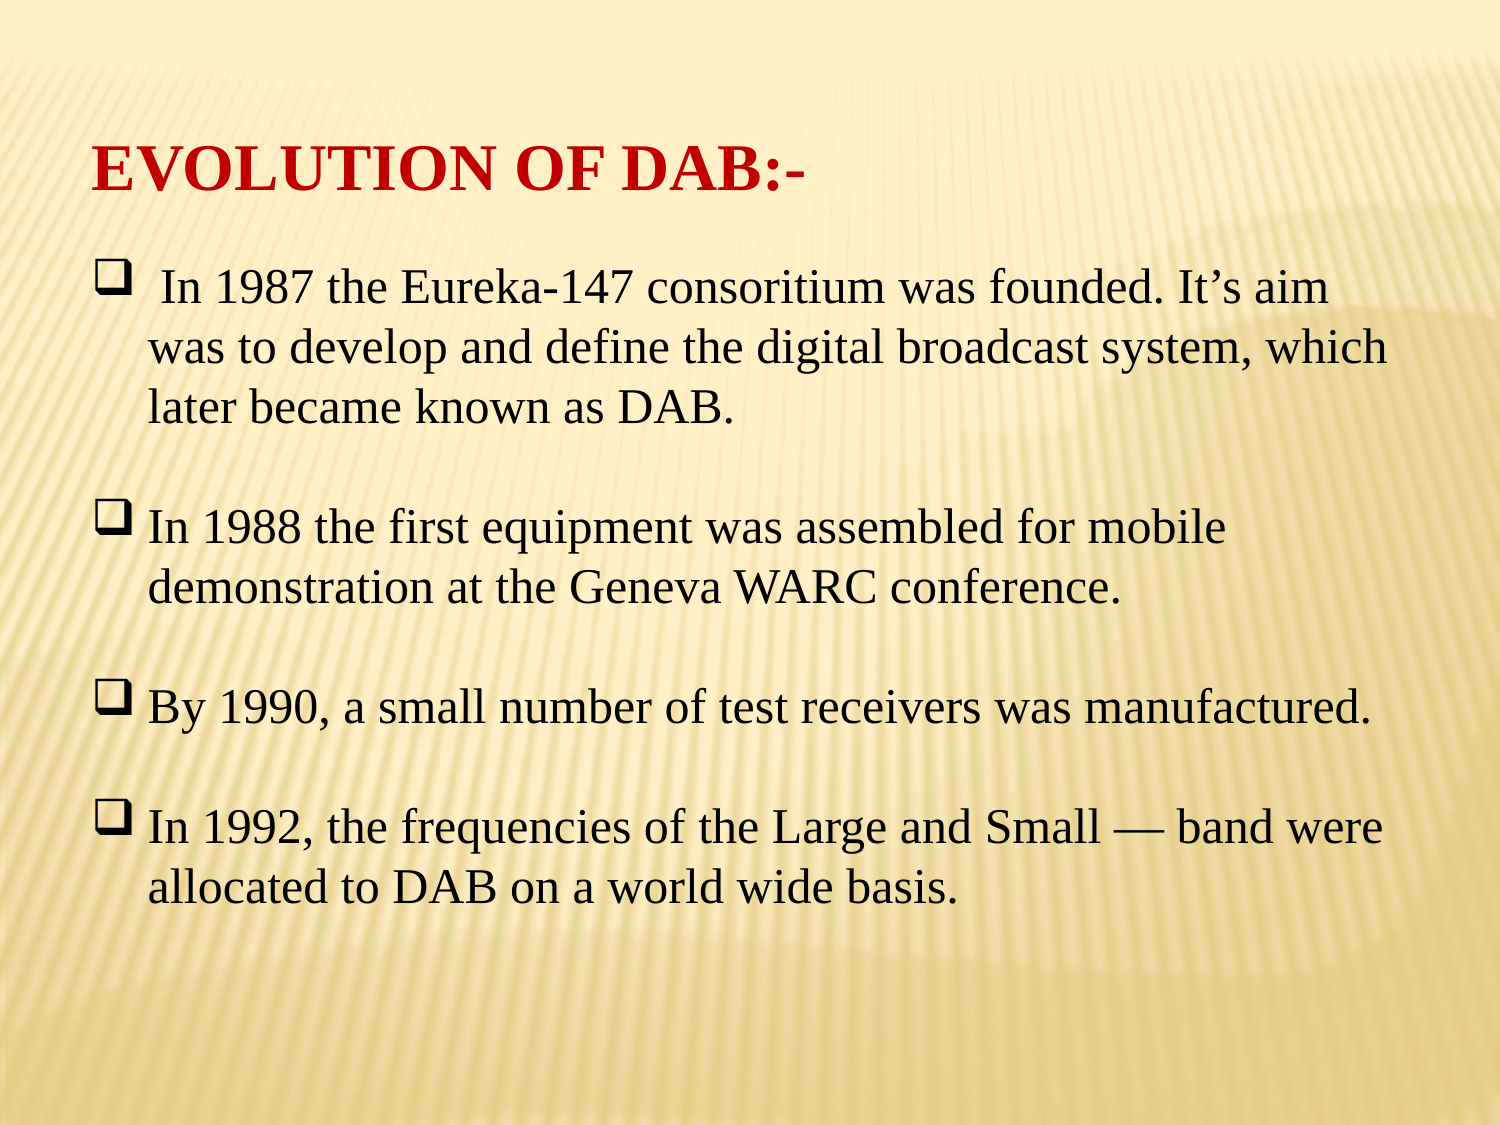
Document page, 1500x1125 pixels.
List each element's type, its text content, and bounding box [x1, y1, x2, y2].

text_box EVOLUTION OF DAB:- In 1987 the Eureka-147 consoritium was founded. It’s aim was to develop and define the digital broadcast system, which later became known as DAB. In 1988 the first equipment was assembled for mobile demonstration at the Geneva WARC conference. By 1990, a small number of test receivers was manufactured. In 1992, the frequencies of the Large and Small — band were allocated to DAB on a world wide basis. [76, 66, 1424, 1022]
